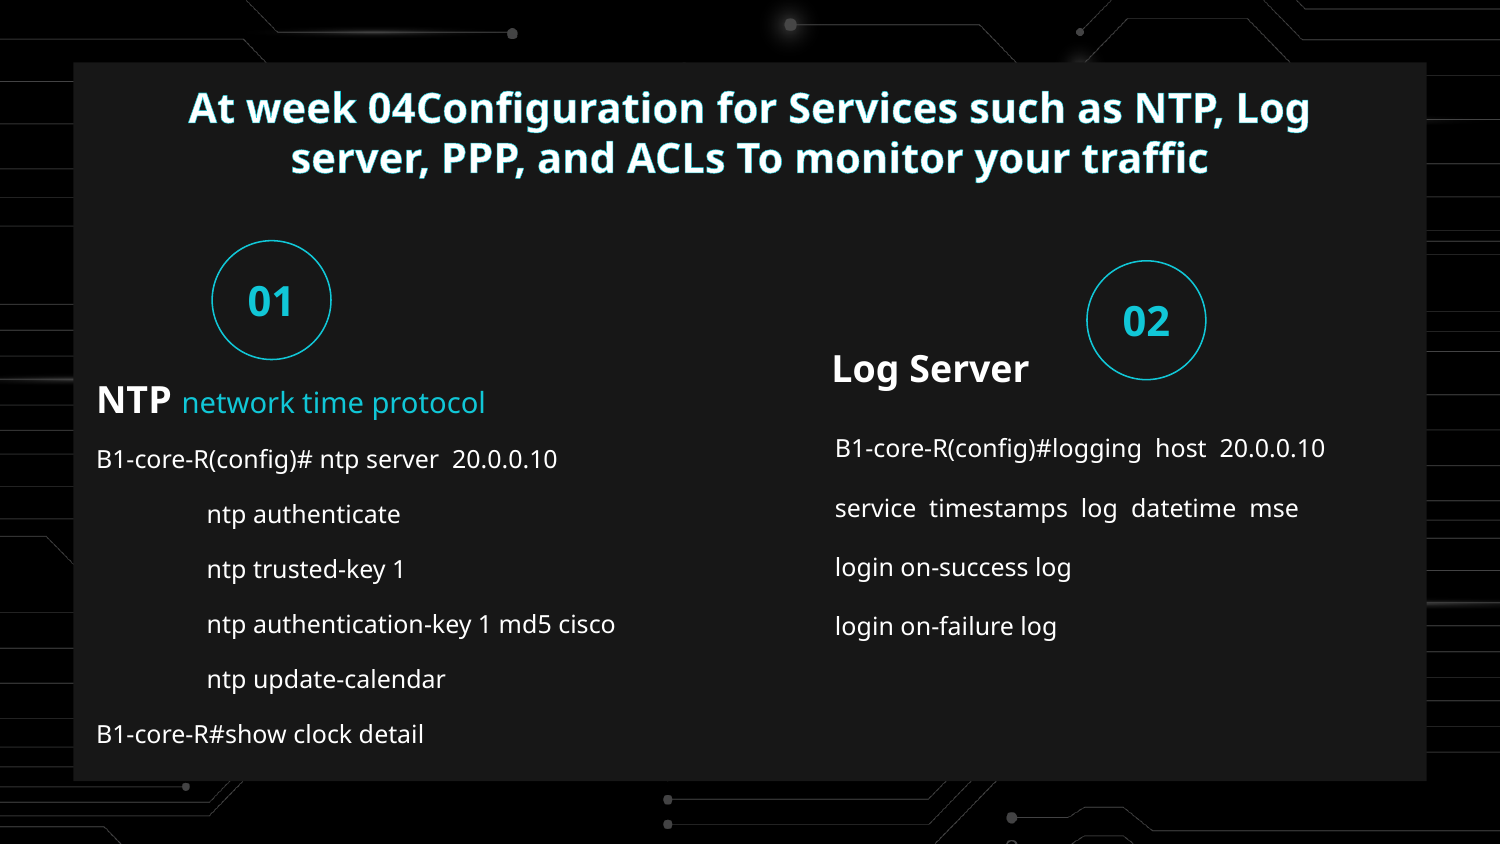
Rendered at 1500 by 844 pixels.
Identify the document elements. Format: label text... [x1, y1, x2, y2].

title At week 04Configuration for Services such as NTP, Log server, PPP, and ACLs To monitor your traffic [118, 66, 1382, 161]
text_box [816, 260, 1364, 820]
picture [0, 0, 1500, 844]
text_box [80, 240, 666, 529]
